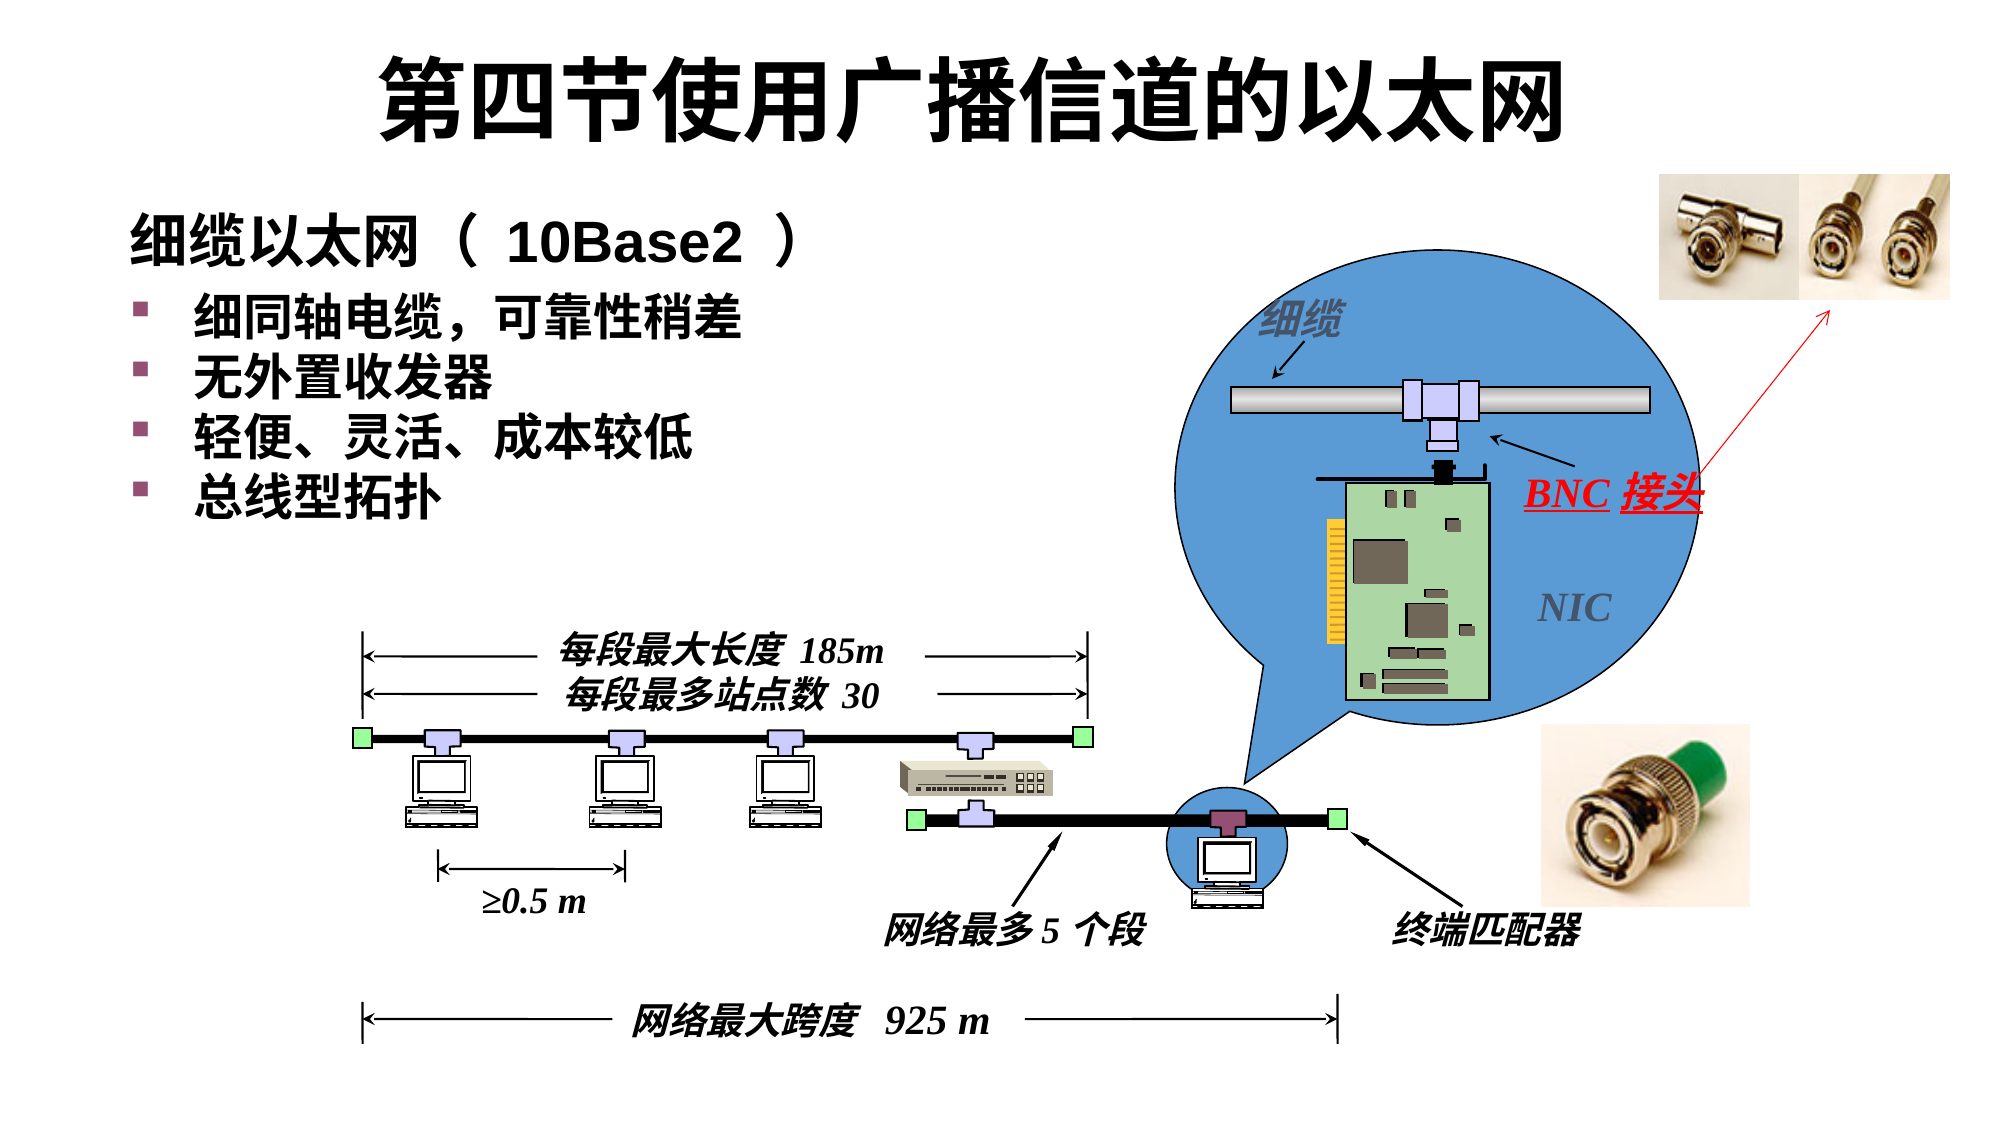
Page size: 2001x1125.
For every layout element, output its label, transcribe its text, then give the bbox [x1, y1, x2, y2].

text_box [906, 809, 926, 831]
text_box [1191, 837, 1263, 909]
text_box [353, 727, 373, 748]
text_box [1659, 174, 1950, 300]
picture [1541, 724, 1750, 907]
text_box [1166, 249, 1715, 900]
text_box [767, 730, 804, 755]
text_box 网络最大跨度 925 m [615, 984, 1017, 1051]
text_box [362, 687, 375, 701]
text_box [1075, 650, 1088, 663]
text_box [608, 730, 645, 755]
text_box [406, 756, 478, 828]
text_box [362, 1012, 375, 1026]
text_box 细缆以太网（ 10Base2 ） 细同轴电缆，可靠性稍差 无外置收发器 轻便、灵活、成本较低 总线型拓扑 [114, 196, 1241, 534]
text_box [1012, 831, 1063, 907]
text_box [1075, 687, 1088, 701]
text_box [362, 650, 375, 663]
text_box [1694, 309, 1830, 480]
text_box [437, 862, 450, 876]
title 第四节使用广播信道的以太网 [185, 54, 1759, 155]
text_box 终端匹配器 [1375, 900, 1604, 960]
text_box [424, 730, 461, 755]
picture [899, 760, 1054, 797]
text_box [958, 800, 995, 827]
text_box ≥0.5 m [455, 870, 613, 929]
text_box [589, 756, 661, 828]
text_box [957, 732, 994, 759]
text_box 网络最多5个段 [867, 894, 1169, 960]
text_box [612, 862, 625, 876]
text_box [1325, 1012, 1338, 1026]
text_box 每段最大长度 185m 每段最多站点数 30 [541, 618, 900, 725]
text_box [1073, 727, 1093, 748]
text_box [749, 756, 822, 828]
